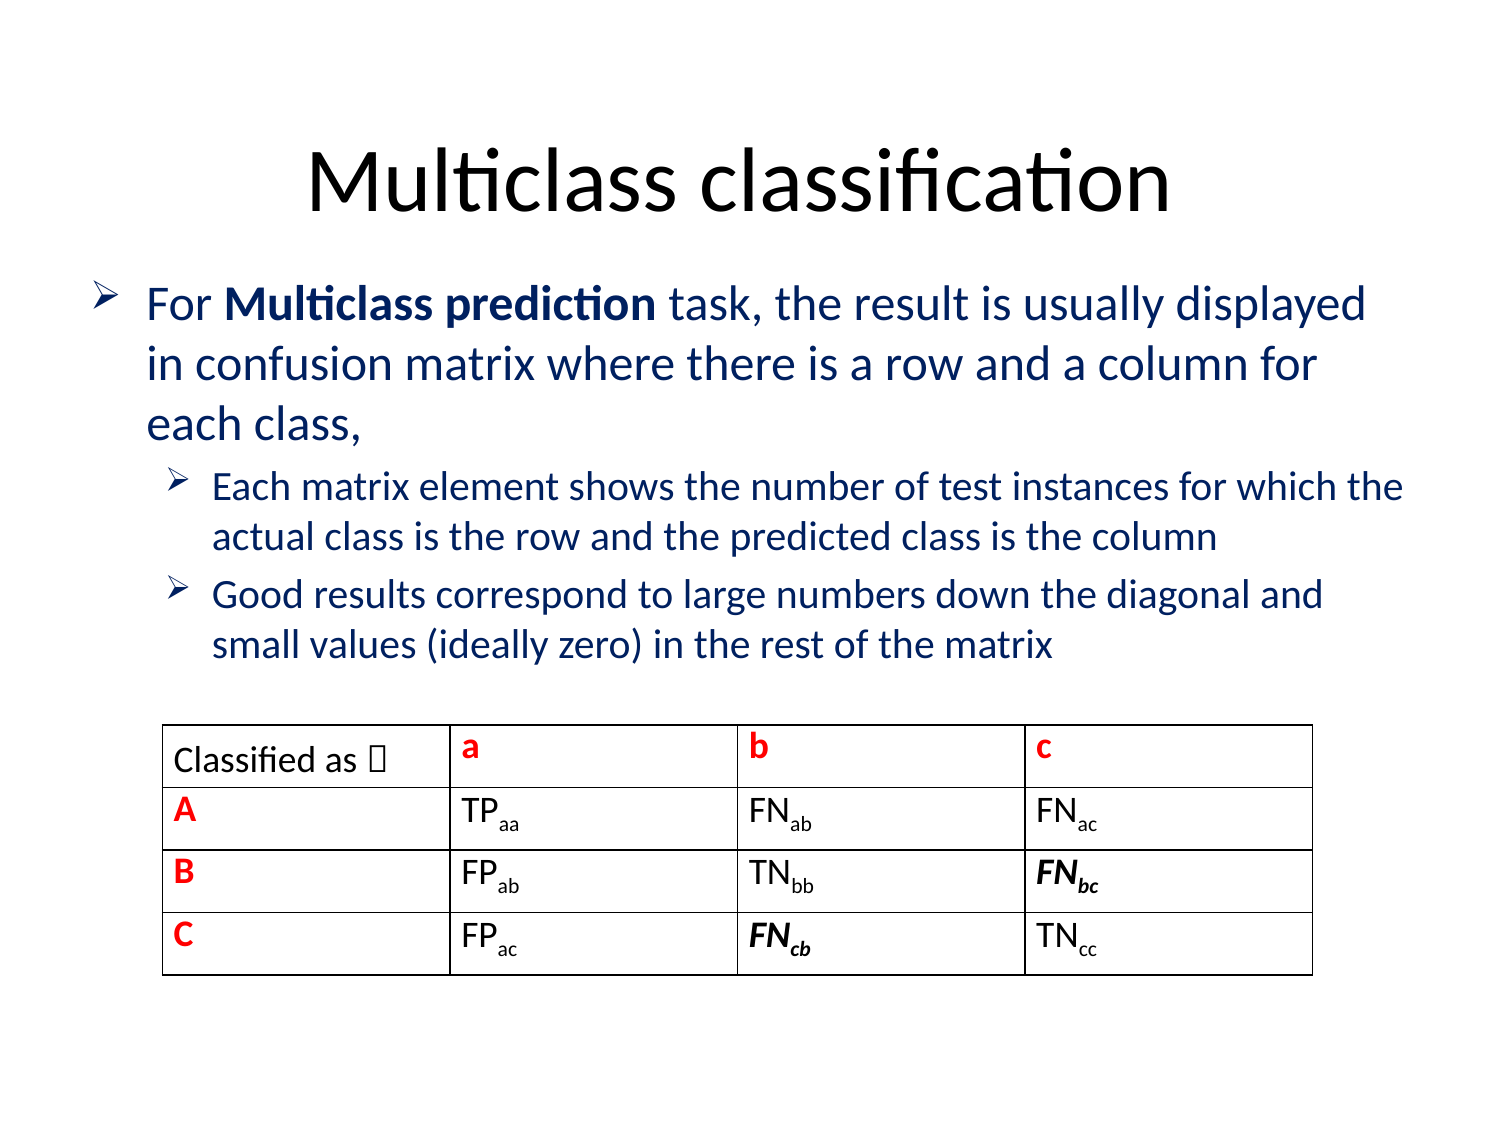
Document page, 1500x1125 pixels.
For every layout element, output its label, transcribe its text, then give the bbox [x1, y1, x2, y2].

table_cell TNcc [1026, 913, 1312, 974]
table_cell FNab [738, 788, 1024, 849]
list For Multiclass prediction task, the result is usually displayed in confusion matrix where there is a row and a column for each class, Each matrix element shows the number of test instances for which the actual class is the row and the predicted class is the column Good results correspond to large numbers down the diagonal and small values (ideally zero) in the rest of the matrix [75, 262, 1425, 1005]
table_cell TNbb [738, 851, 1024, 912]
table_cell FPab [451, 851, 737, 912]
table_cell A [163, 788, 449, 849]
table_cell B [163, 851, 449, 912]
table_cell FNac [1026, 788, 1312, 849]
table_cell FPac [451, 913, 737, 974]
table_header a [451, 726, 737, 787]
table_header b [738, 726, 1024, 787]
table_header Classified as  [163, 726, 449, 787]
table_cell FNbc [1026, 851, 1312, 912]
table_header c [1026, 726, 1312, 787]
table_cell C [163, 913, 449, 974]
table_cell FNcb [738, 913, 1024, 974]
table_cell TPaa [451, 788, 737, 849]
title Multiclass classification [75, 99, 1425, 250]
